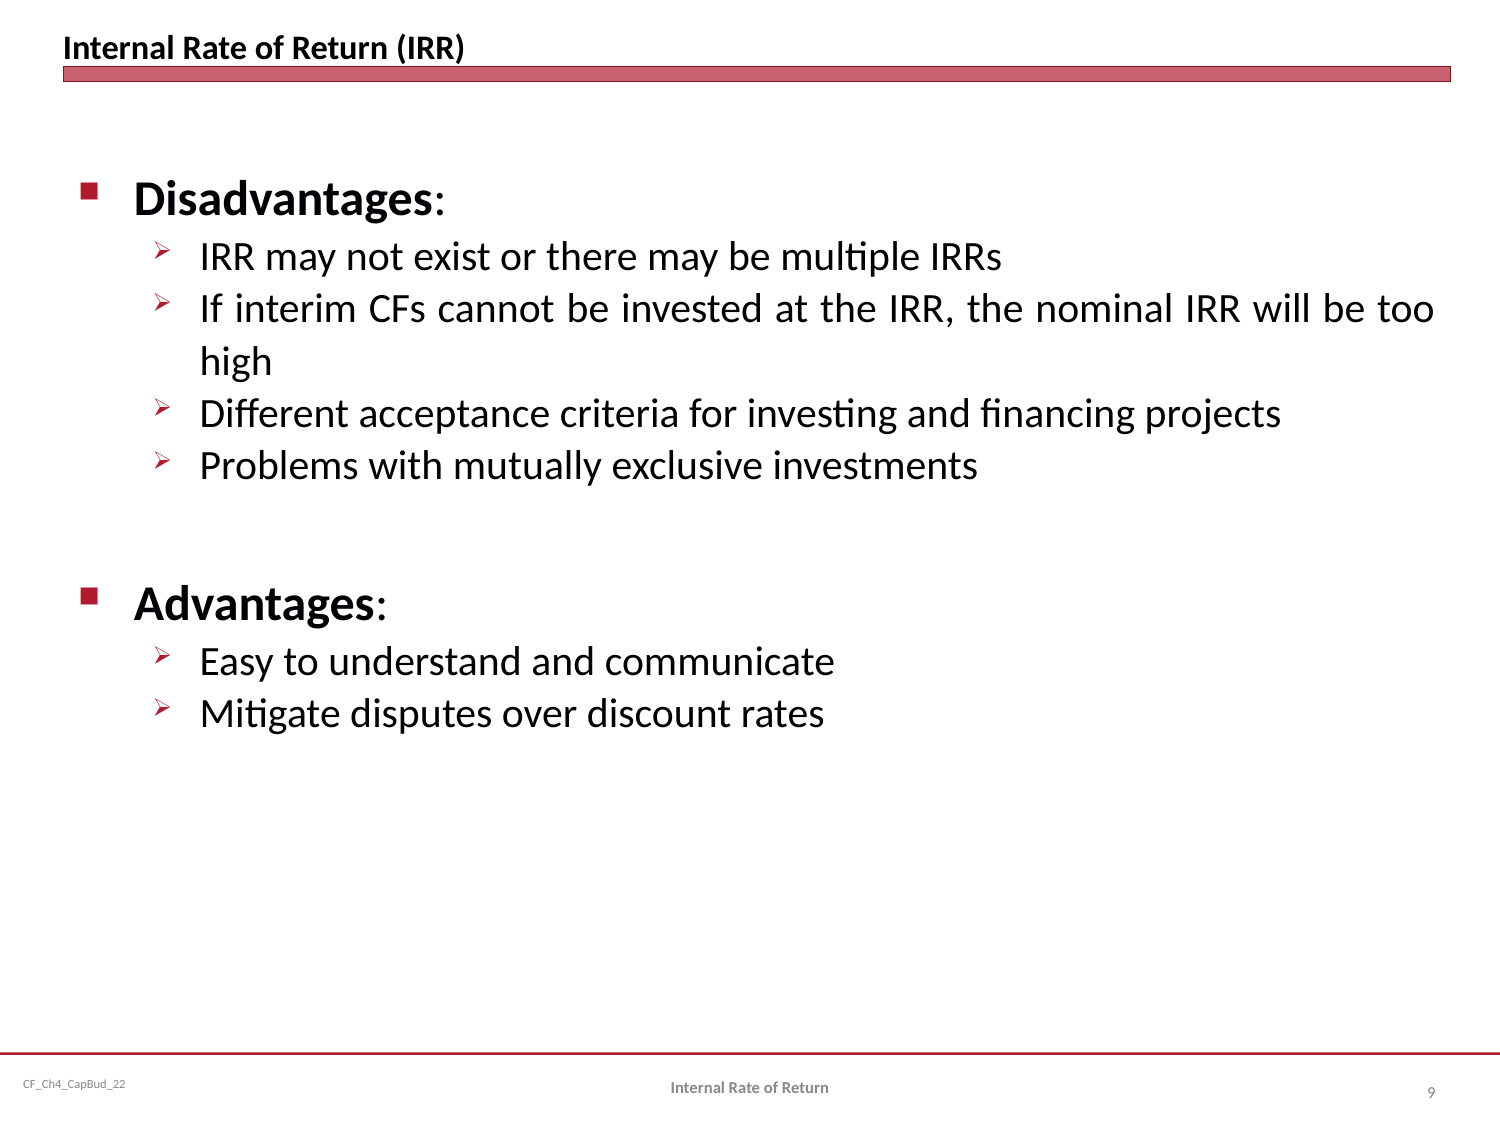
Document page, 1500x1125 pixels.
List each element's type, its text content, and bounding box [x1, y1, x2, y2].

title Internal Rate of Return (IRR) [62, 6, 1451, 67]
list Disadvantages: IRR may not exist or there may be multiple IRRs If interim CFs cannot be invested at the IRR, the nominal IRR will be too high Different acceptance criteria for investing and financing projects Problems with mutually exclusive investments Advantages: Easy to understand and communicate Mitigate disputes over discount rates [63, 87, 1451, 1041]
footer Internal Rate of Return [512, 1056, 988, 1117]
slide_number 9 [1375, 1061, 1451, 1122]
